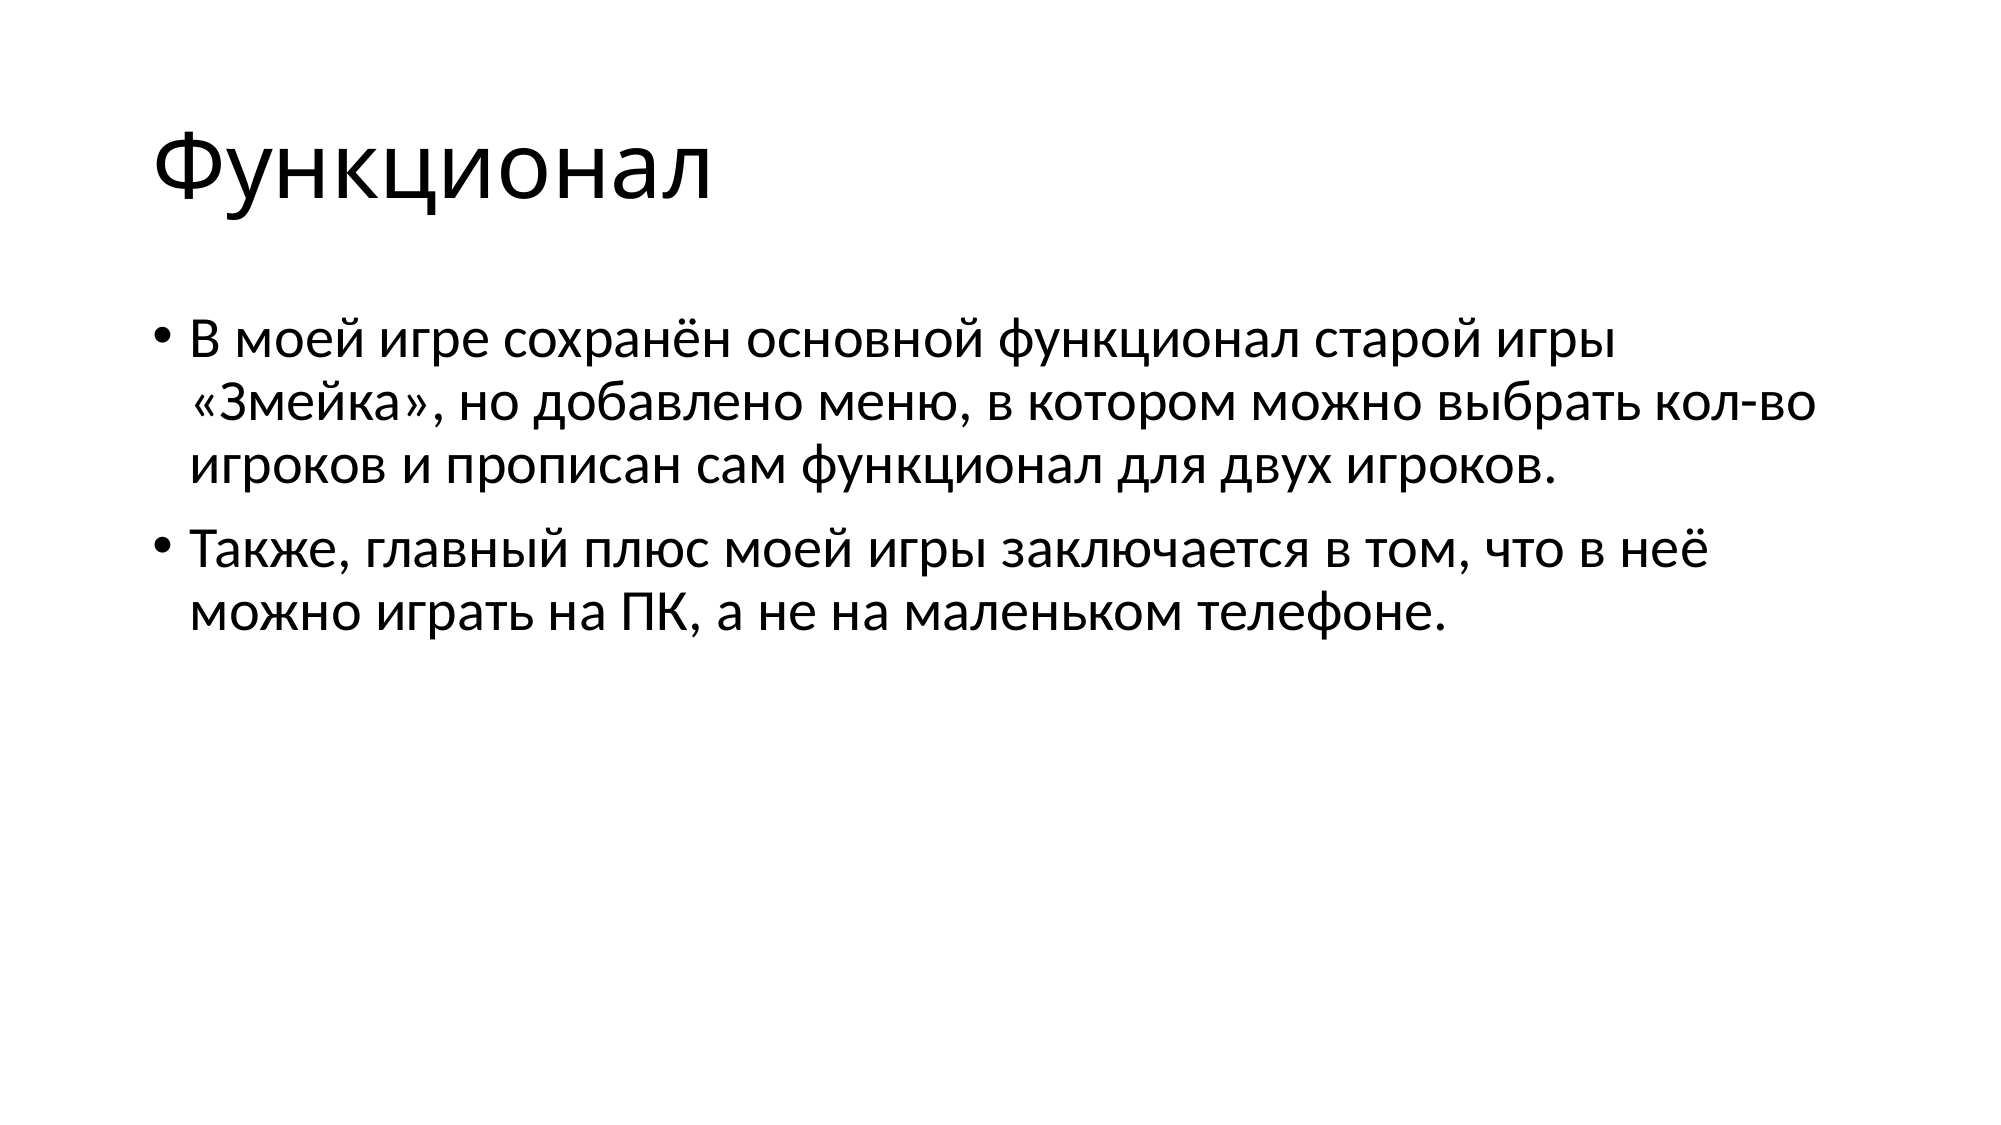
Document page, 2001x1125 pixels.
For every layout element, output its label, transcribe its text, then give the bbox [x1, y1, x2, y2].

title Функционал [137, 59, 1863, 278]
list В моей игре сохранён основной функционал старой игры «Змейка», но добавлено меню, в котором можно выбрать кол-во игроков и прописан сам функционал для двух игроков. Также, главный плюс моей игры заключается в том, что в неё можно играть на ПК, а не на маленьком телефоне. [137, 299, 1863, 1014]
